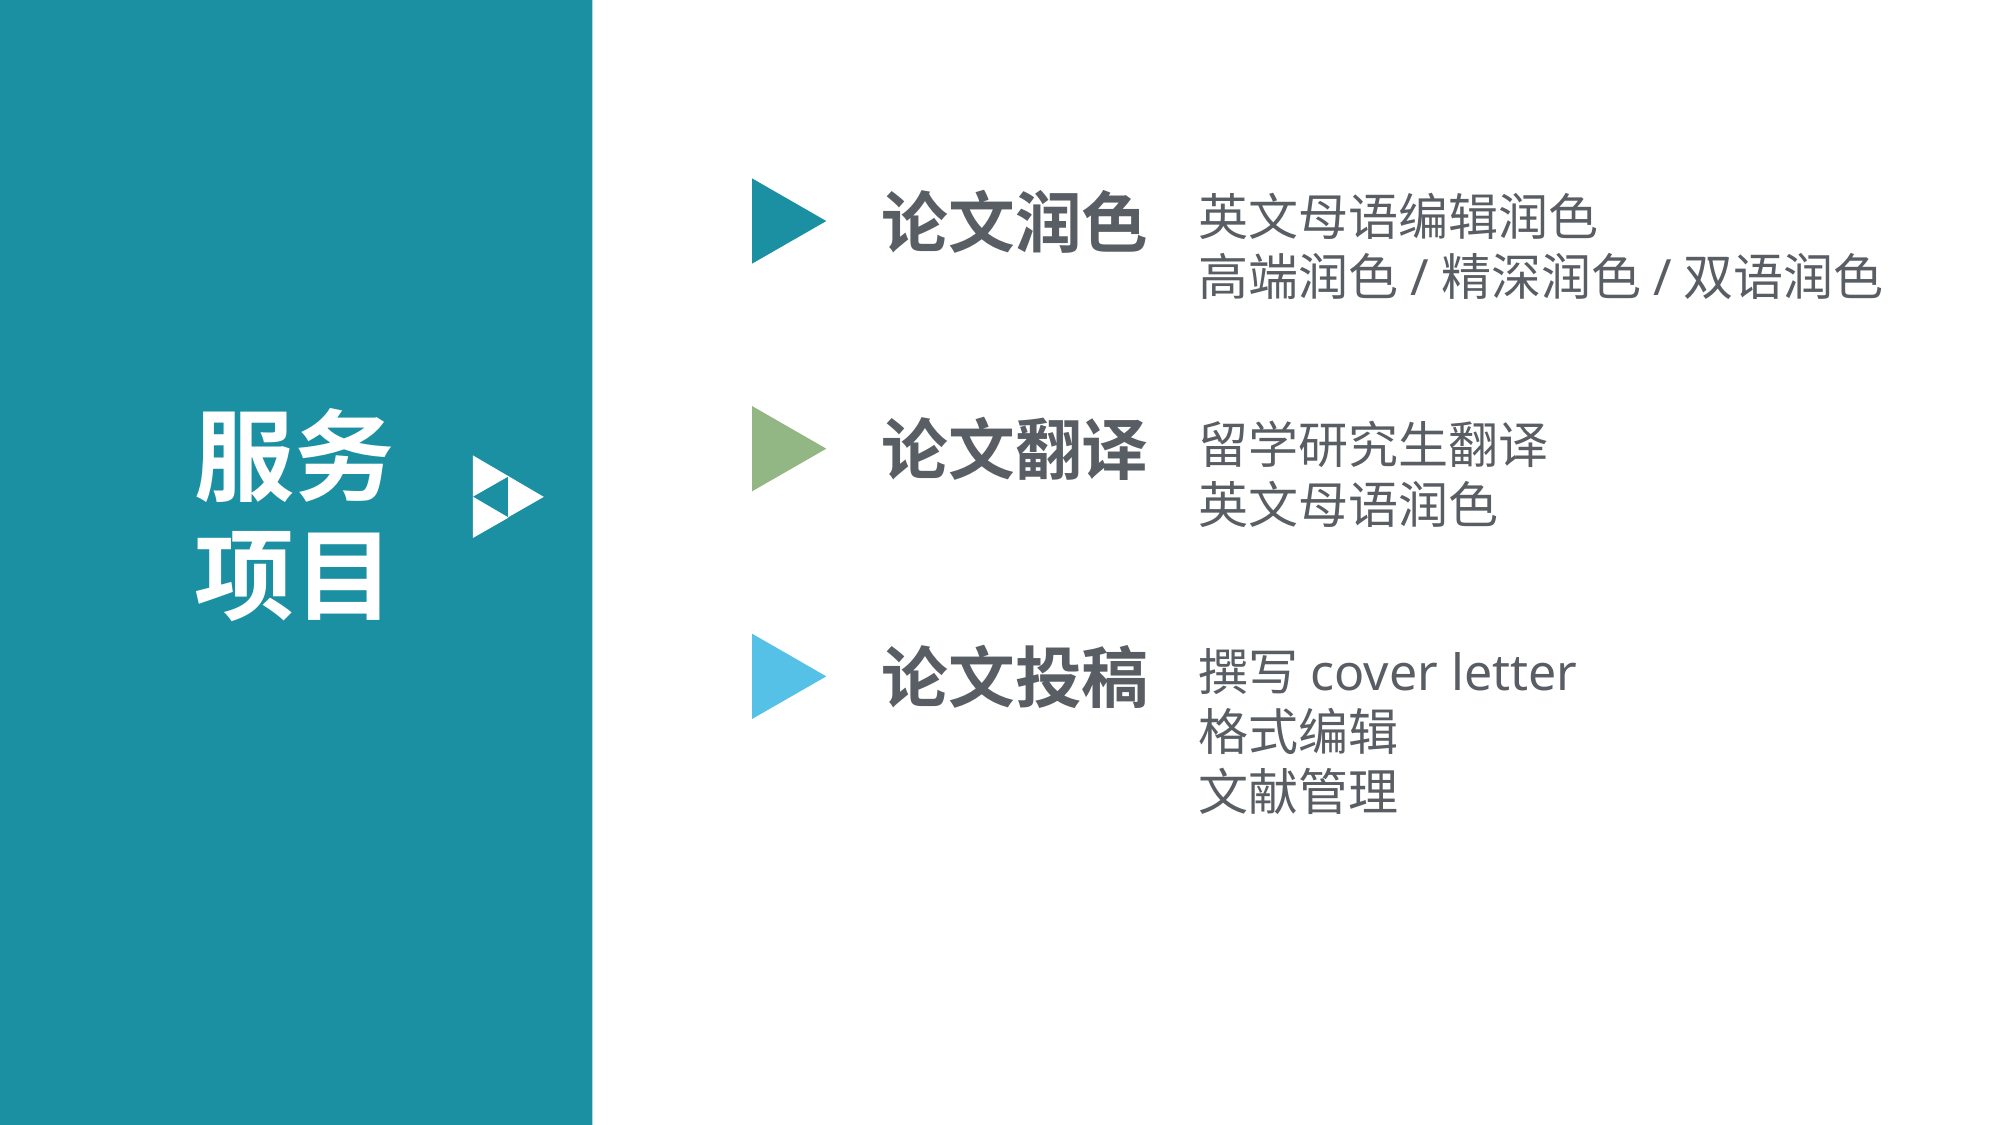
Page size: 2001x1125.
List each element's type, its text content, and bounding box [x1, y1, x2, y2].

text_box [751, 404, 829, 494]
text_box [0, 0, 593, 1125]
text_box [751, 176, 829, 266]
text_box 论文投稿 [866, 628, 1184, 723]
text_box 留学研究生翻译 英文母语润色 [1183, 405, 1647, 541]
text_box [461, 453, 538, 531]
text_box [751, 631, 829, 721]
text_box 服务 项目 [179, 385, 483, 641]
text_box 撰写cover letter 格式编辑 文献管理 [1184, 633, 1760, 829]
text_box 英文母语编辑润色 高端润色/精深润色/双语润色 [1183, 178, 1933, 313]
text_box 论文润色 [866, 172, 1184, 268]
text_box 论文翻译 [866, 400, 1184, 496]
